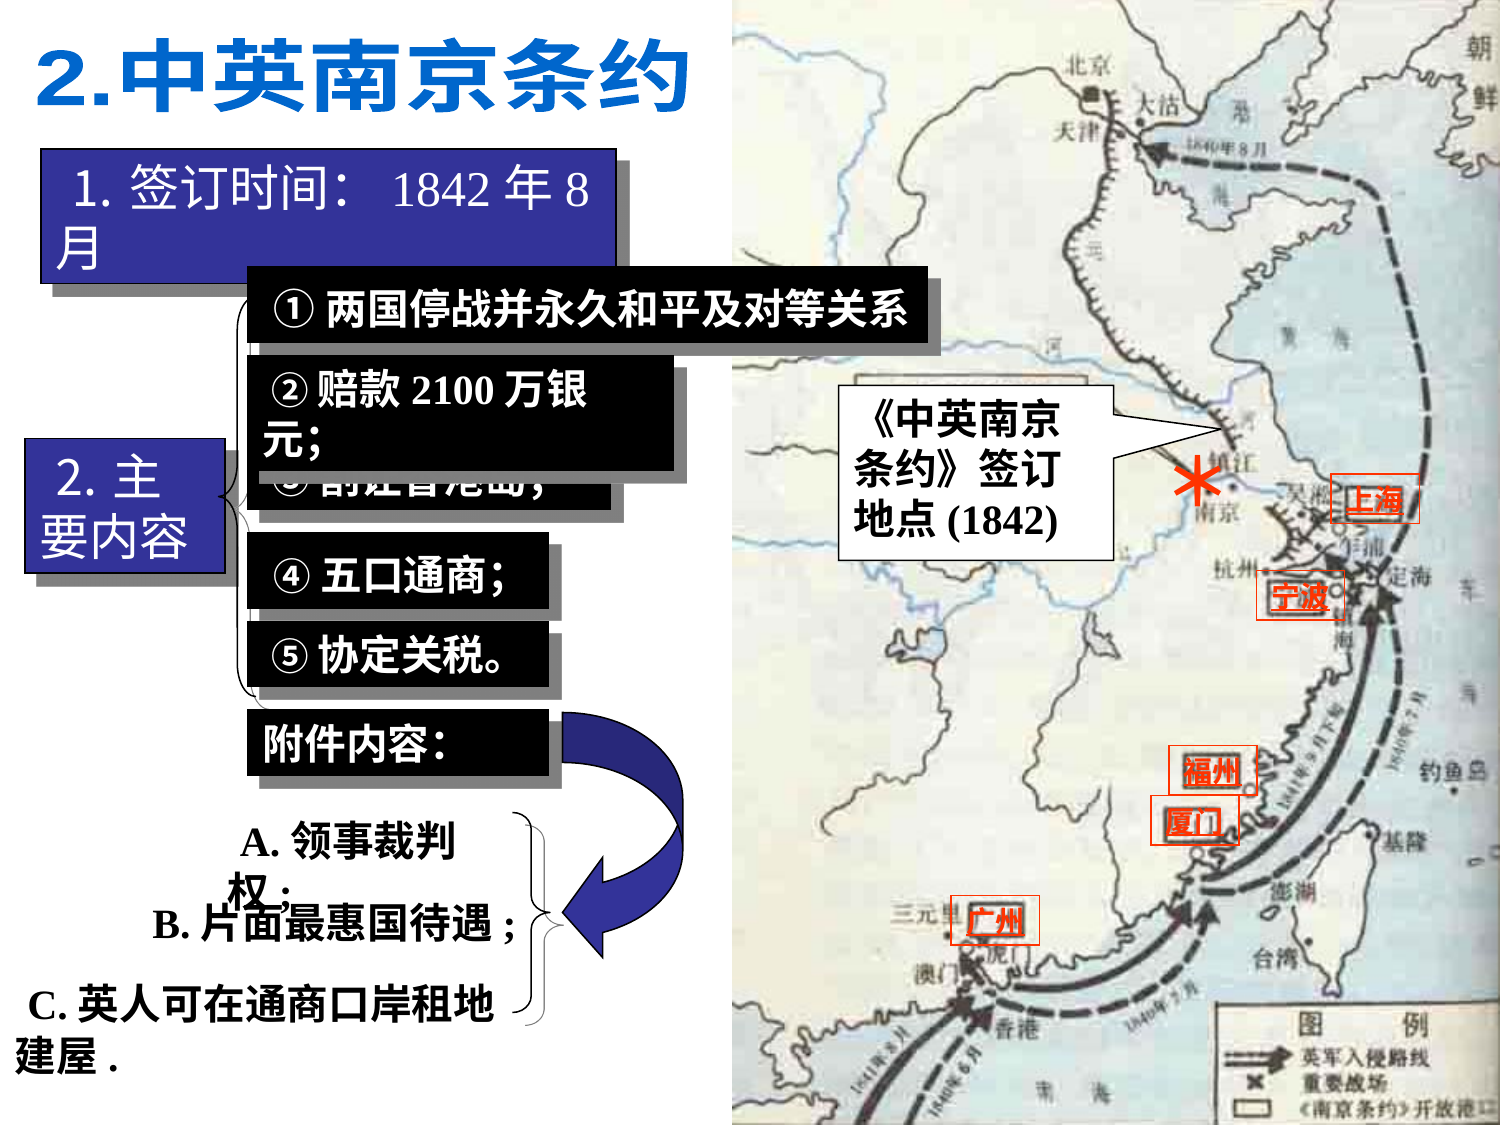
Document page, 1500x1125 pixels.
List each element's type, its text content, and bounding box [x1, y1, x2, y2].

text_box [538, 908, 550, 917]
text_box ①两国停战并永久和平及对等关系 [247, 267, 727, 342]
text_box ⒈签订时间：1842年8月 [41, 148, 617, 284]
text_box 附件内容： [247, 710, 548, 775]
text_box C.英人可在通商口岸租地建屋. [0, 962, 538, 1088]
text_box A.领事裁判权; [212, 798, 538, 881]
text_box [512, 957, 532, 962]
text_box [562, 712, 683, 958]
text_box ②赔款2100万银元； [247, 355, 673, 471]
text_box ⑤协定关税。 [247, 621, 548, 687]
text_box ④五口通商； [247, 533, 548, 608]
text_box B.片面最惠国待遇; [125, 881, 538, 957]
text_box ③割让香港岛； [247, 471, 611, 509]
text_box [218, 300, 257, 697]
text_box ⒉主要内容 [24, 438, 225, 574]
picture [732, 0, 1500, 1125]
